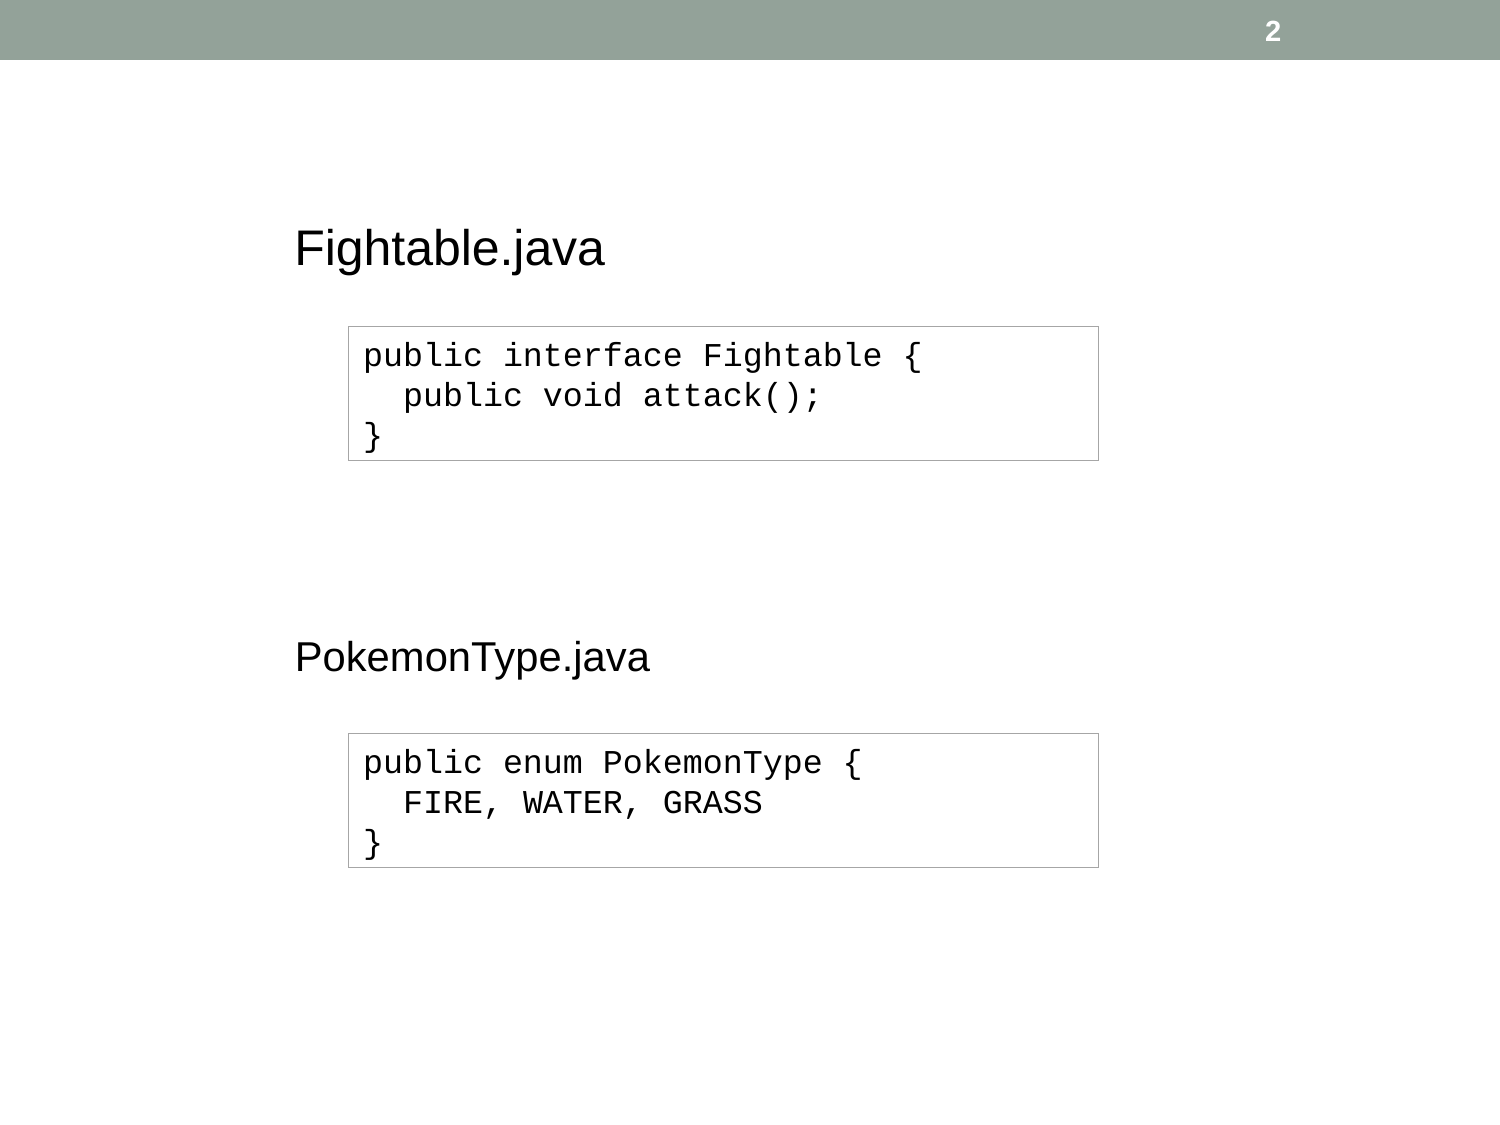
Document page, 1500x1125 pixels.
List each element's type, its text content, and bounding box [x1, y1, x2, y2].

text_box public interface Fightable { public void attack(); } [348, 326, 1099, 461]
text_box public enum PokemonType { FIRE, WATER, GRASS } [348, 733, 1099, 868]
text_box Fightable.java [279, 208, 621, 283]
slide_number 2 [1250, 3, 1425, 57]
text_box PokemonType.java [280, 622, 666, 688]
